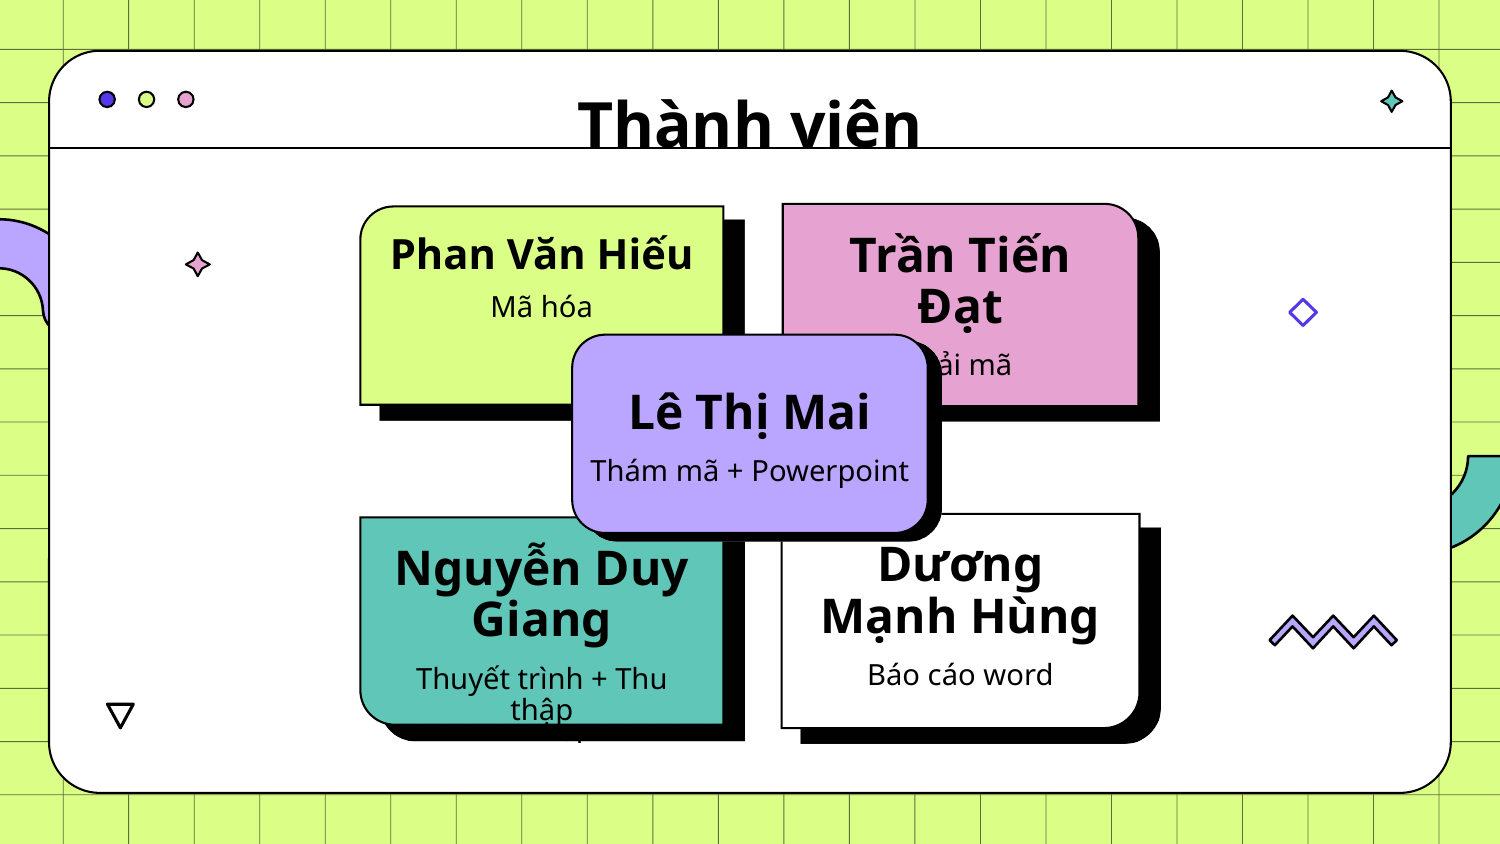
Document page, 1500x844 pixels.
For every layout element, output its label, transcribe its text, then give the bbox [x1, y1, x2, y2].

text_box [1381, 90, 1403, 112]
text_box [177, 90, 195, 109]
text_box Lê Thị Mai Thám mã + Powerpoint [570, 333, 930, 535]
text_box [1269, 615, 1397, 649]
text_box Dương Mạnh Hùng Báo cáo word [779, 512, 1142, 730]
text_box [185, 252, 210, 277]
text_box [98, 90, 116, 109]
text_box [106, 702, 135, 730]
text_box [137, 90, 156, 109]
text_box Nguyễn Duy Giang Thuyết trình + Thu thập [358, 515, 725, 727]
text_box Phan Văn Hiếu Mã hóa [358, 204, 725, 407]
text_box [1288, 298, 1318, 327]
title Thành viên [118, 96, 1382, 157]
text_box Trần Tiến Đạt Giải mã [781, 202, 1140, 408]
